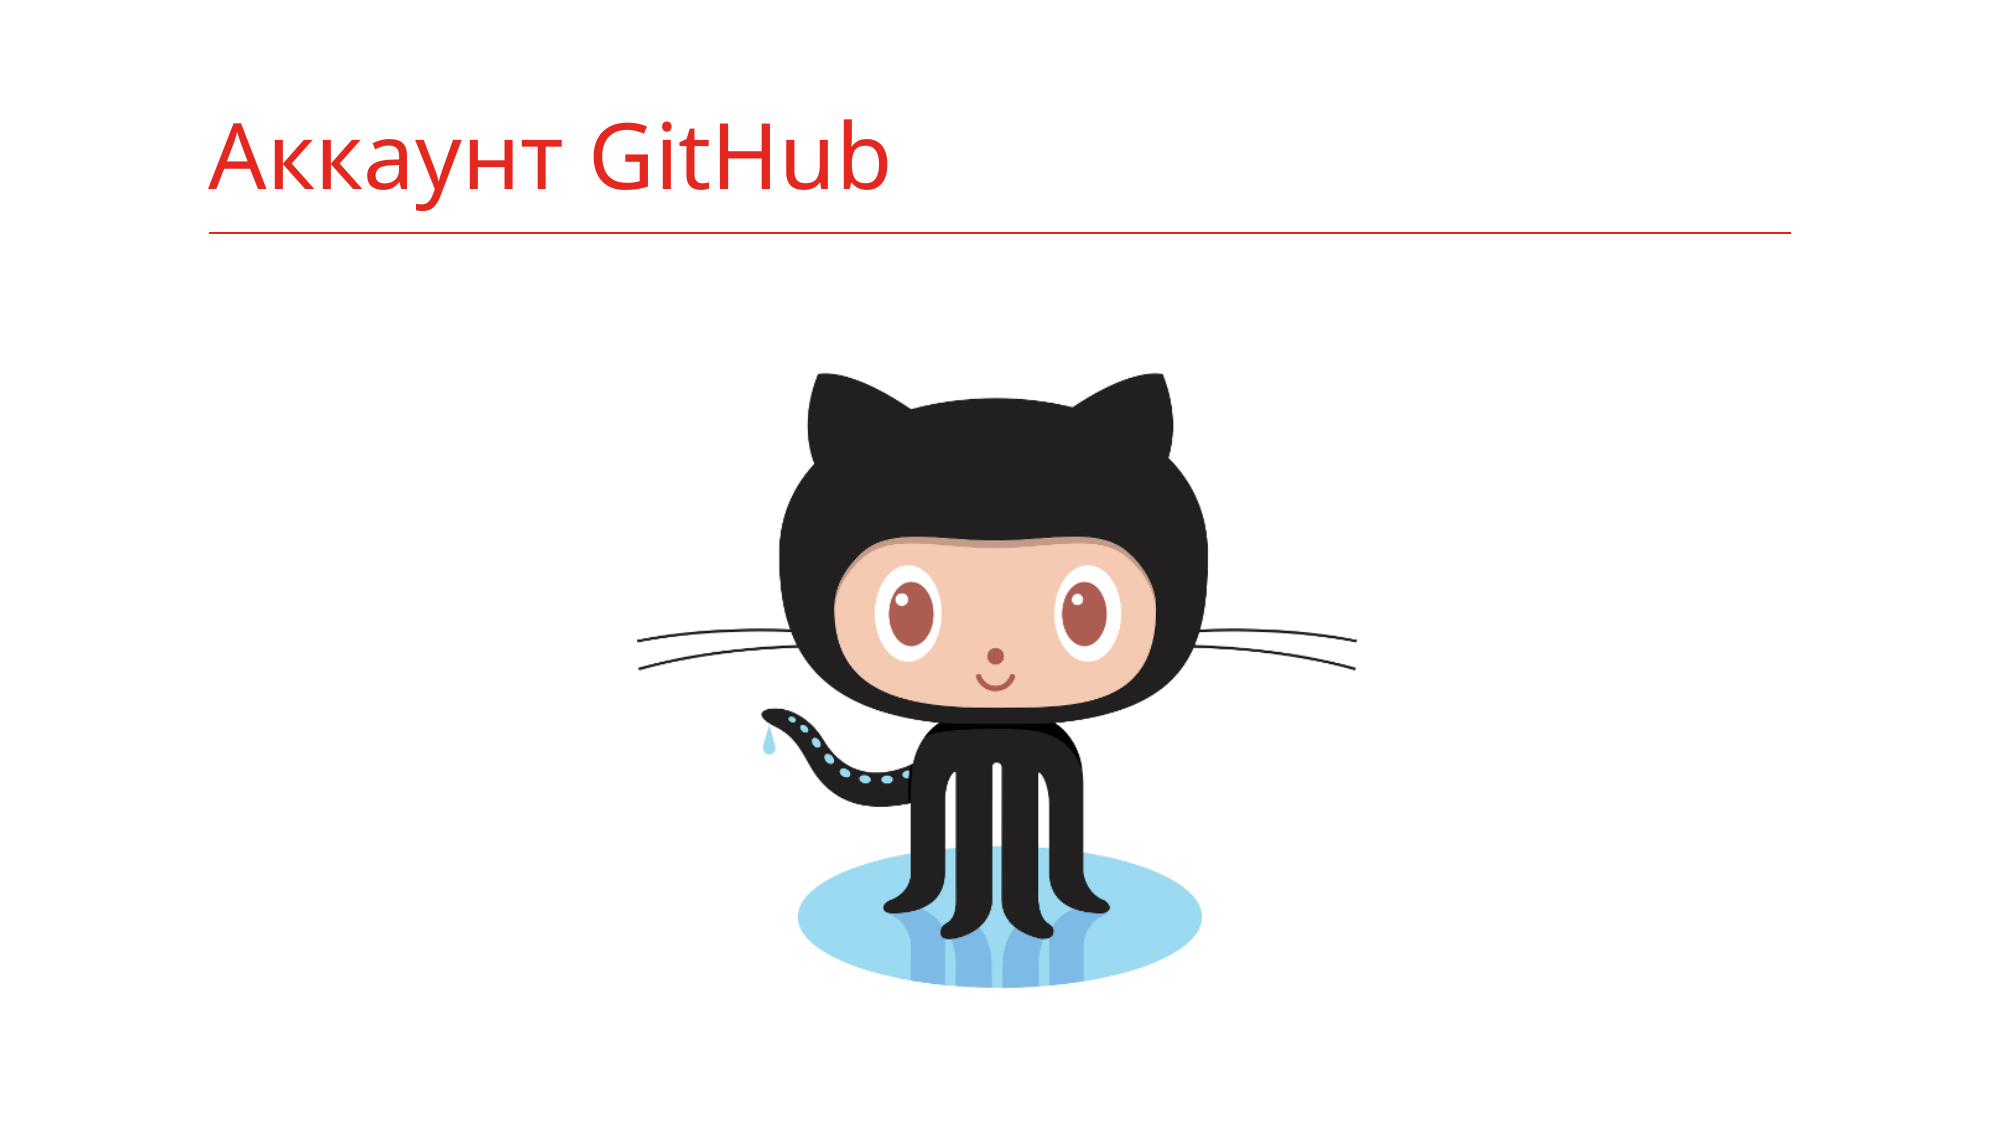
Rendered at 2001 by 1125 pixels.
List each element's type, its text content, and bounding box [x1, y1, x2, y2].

title Аккаунт GitHub [208, 54, 1792, 232]
picture [257, 290, 1743, 1071]
